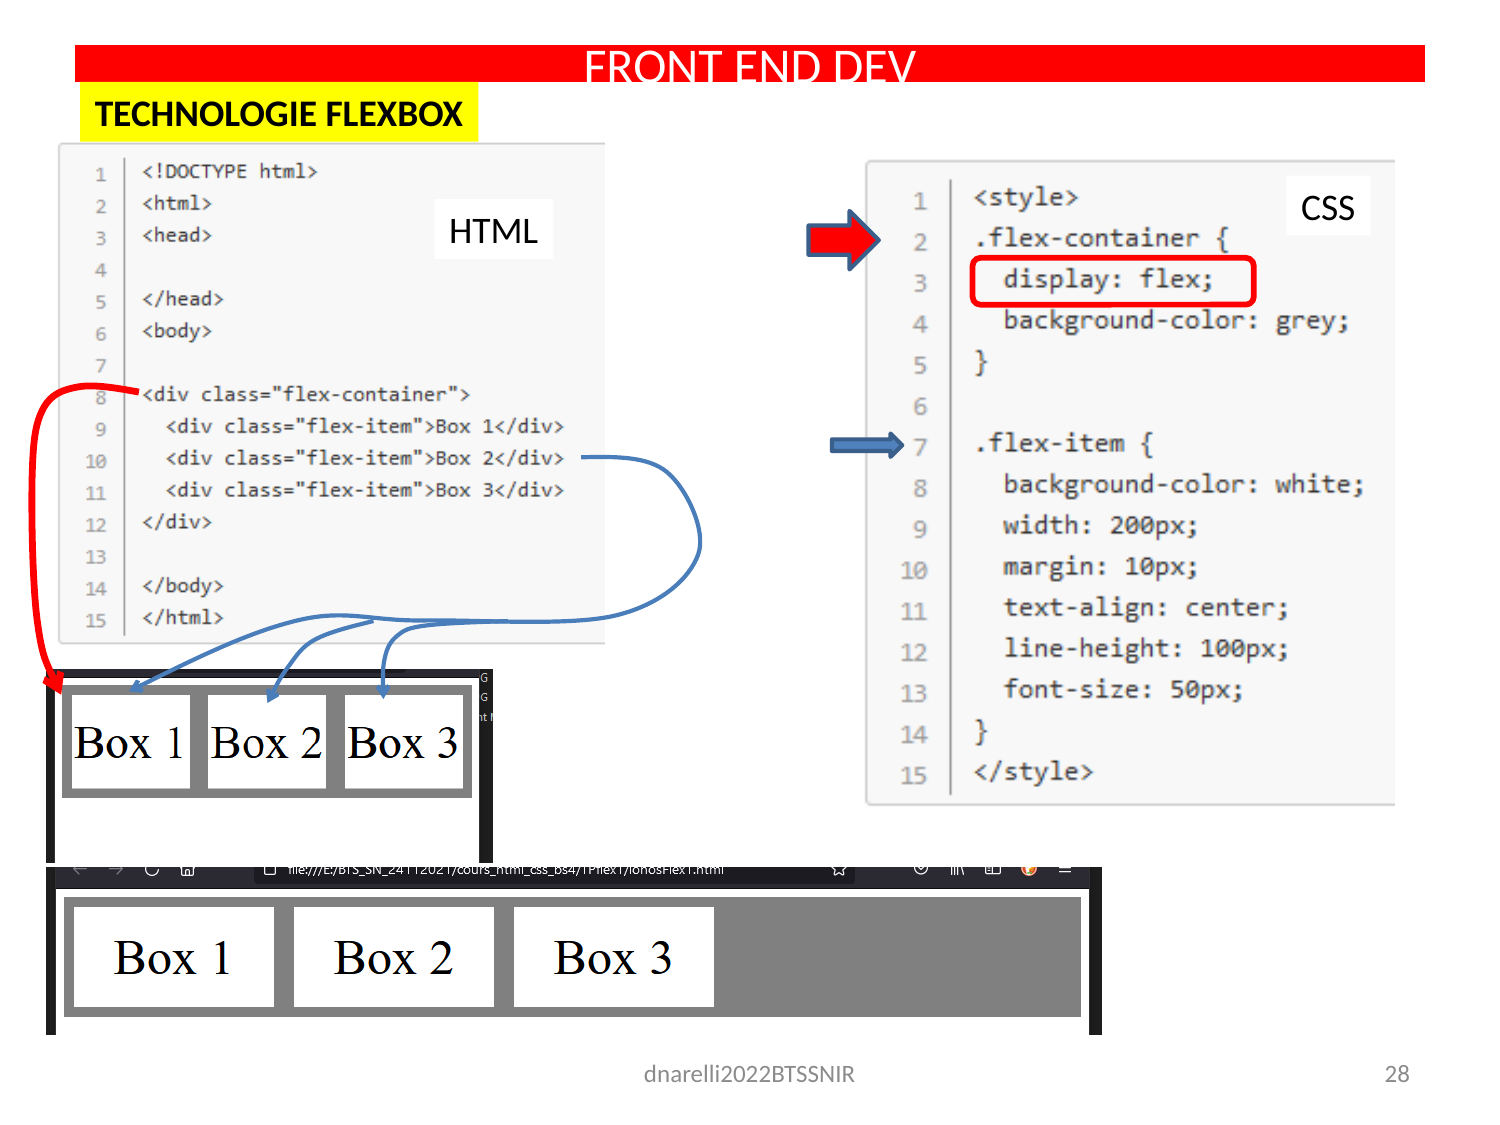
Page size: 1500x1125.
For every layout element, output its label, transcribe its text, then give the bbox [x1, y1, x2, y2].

text_box TECHNOLOGIE FLEXBOX [80, 81, 479, 127]
picture [855, 152, 1395, 815]
picture [34, 128, 605, 863]
text_box [610, 456, 701, 618]
slide_number 28 [1074, 1042, 1425, 1103]
footer dnarelli2022BTSSNIR [512, 1044, 988, 1103]
picture [46, 866, 1102, 1035]
text_box [806, 209, 850, 272]
text_box [829, 437, 850, 454]
title FRONT END DEV [75, 45, 1425, 82]
